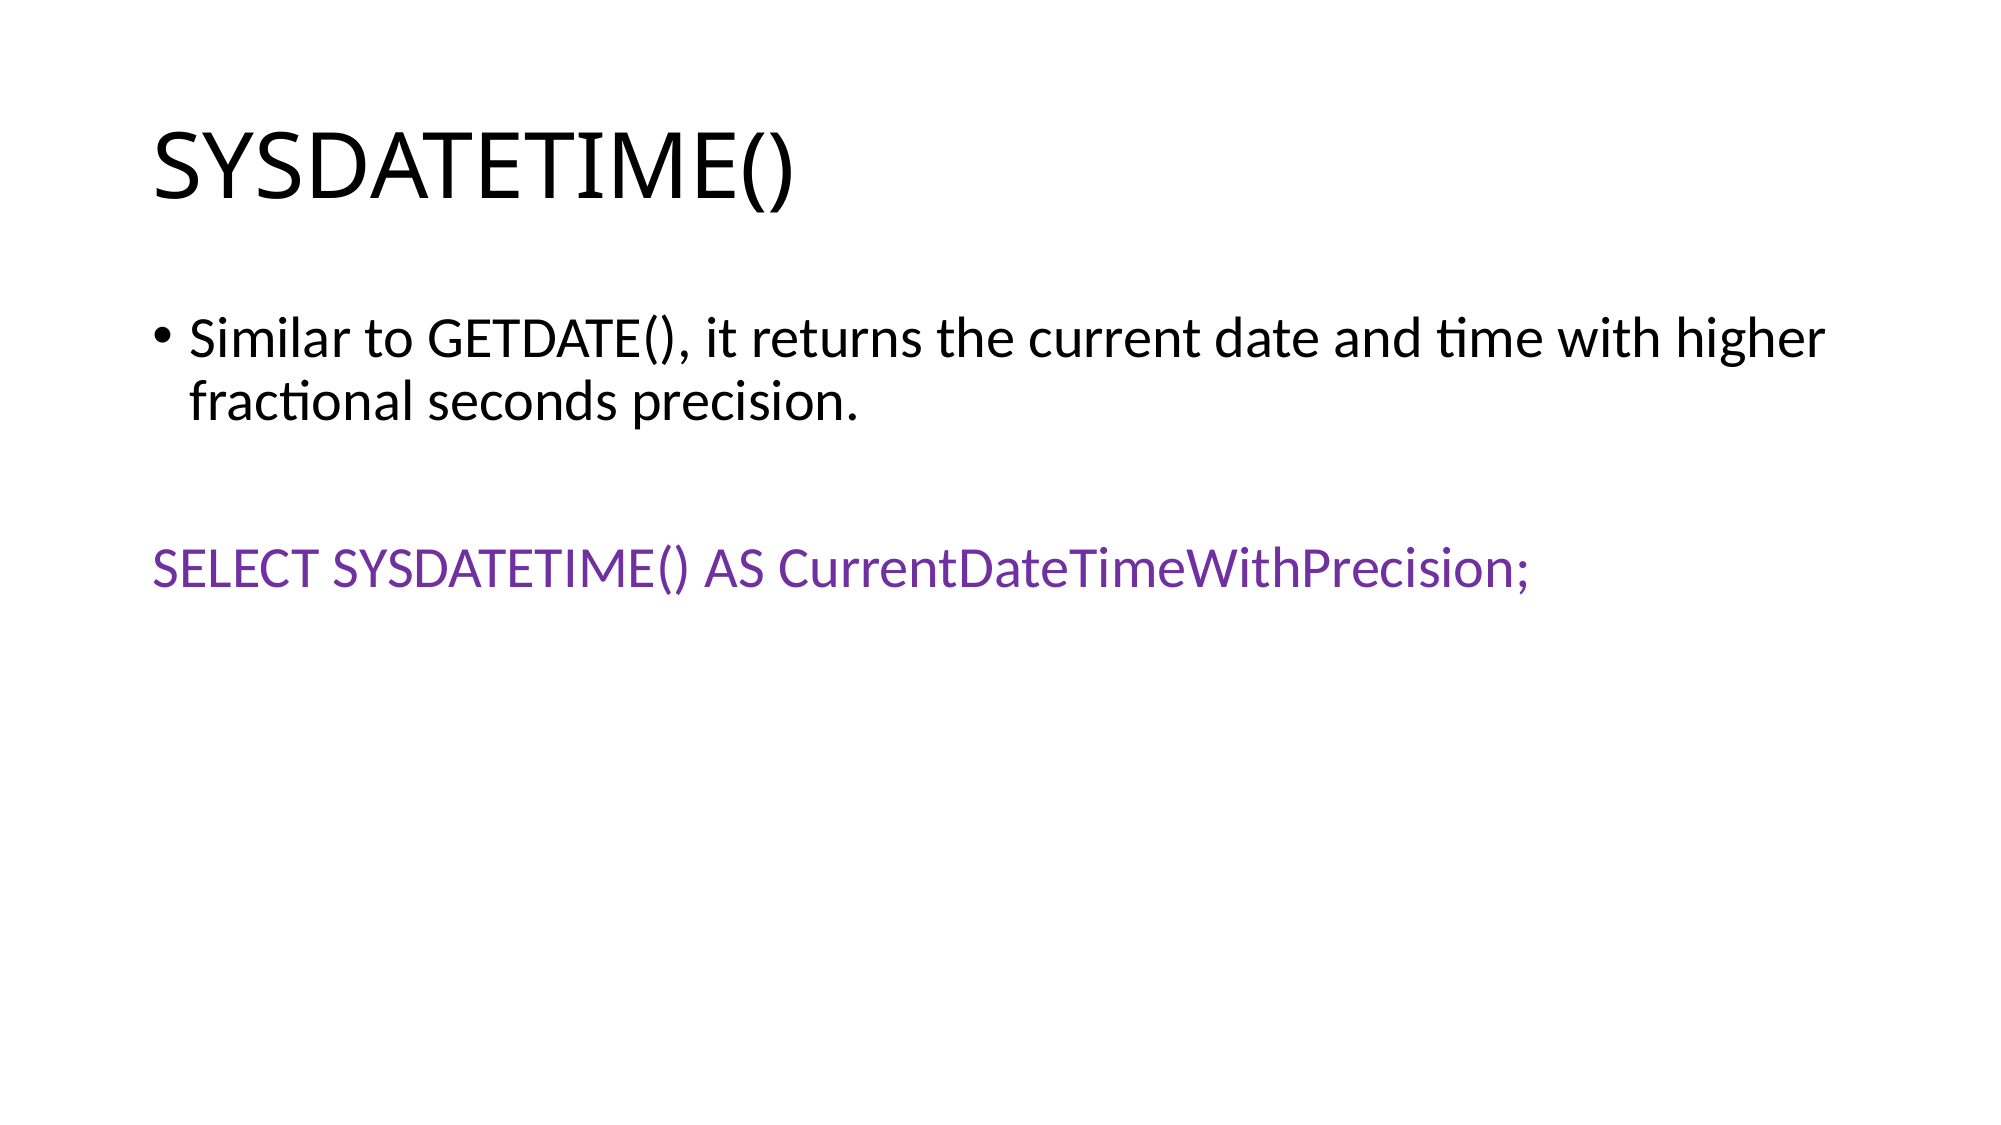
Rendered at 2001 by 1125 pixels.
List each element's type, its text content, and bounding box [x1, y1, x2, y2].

title SYSDATETIME() [137, 59, 1863, 278]
list Similar to GETDATE(), it returns the current date and time with higher fractional seconds precision. SELECT SYSDATETIME() AS CurrentDateTimeWithPrecision; [137, 299, 1863, 1014]
